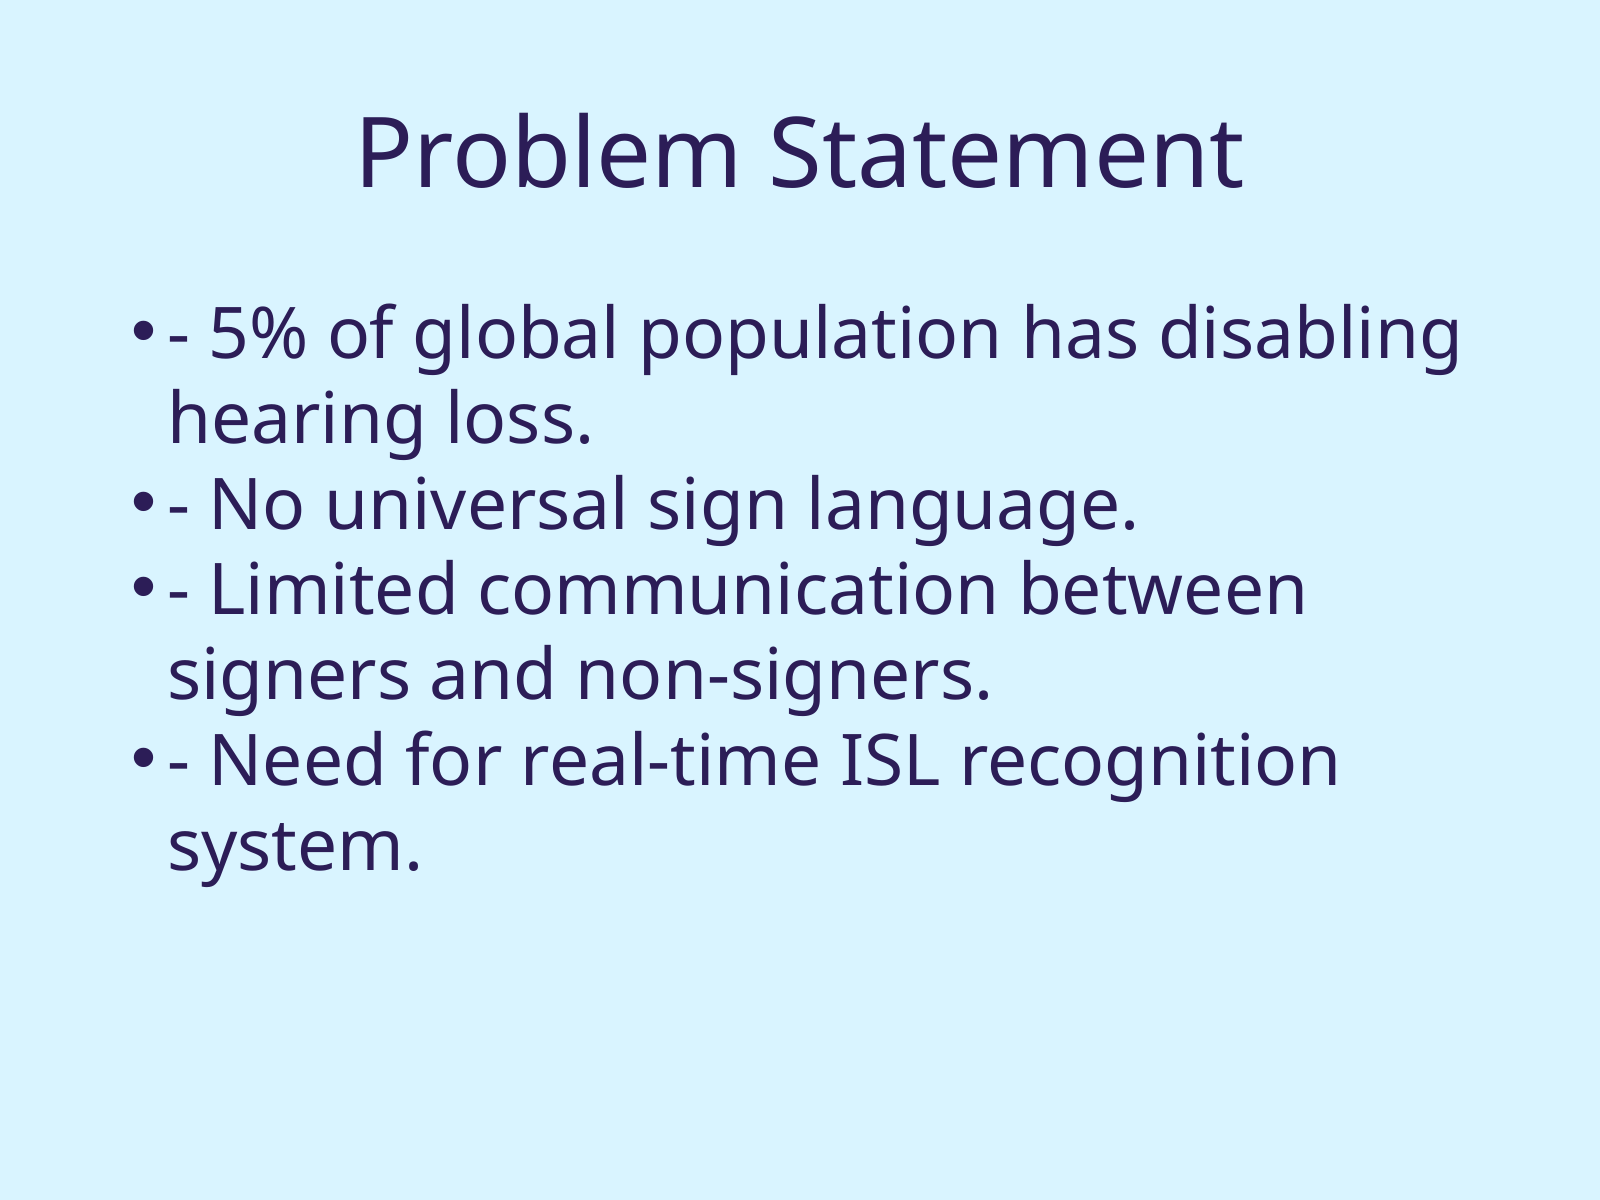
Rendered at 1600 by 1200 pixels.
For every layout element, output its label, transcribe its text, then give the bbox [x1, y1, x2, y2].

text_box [79, 47, 1521, 249]
text_box - 5% of global population has disabling hearing loss. - No universal sign language. - Limited communication between signers and non-signers. - Need for real-time ISL recognition system. [94, 287, 1505, 885]
